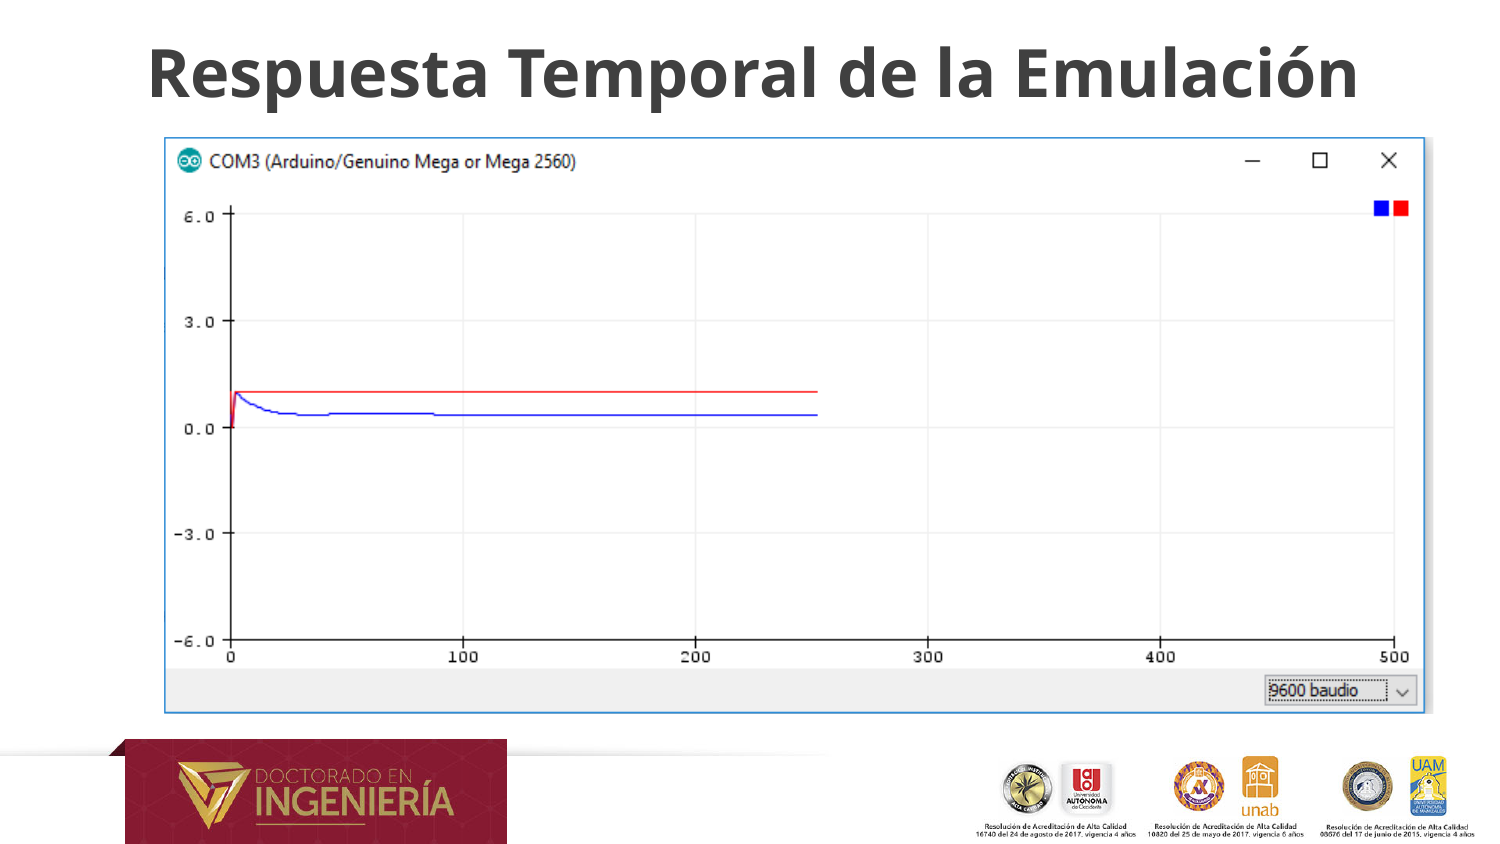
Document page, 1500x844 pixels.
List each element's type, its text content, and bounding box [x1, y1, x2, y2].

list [164, 137, 1434, 714]
title Respuesta Temporal de la Emulación [34, 15, 1473, 138]
picture [0, 0, 1500, 844]
